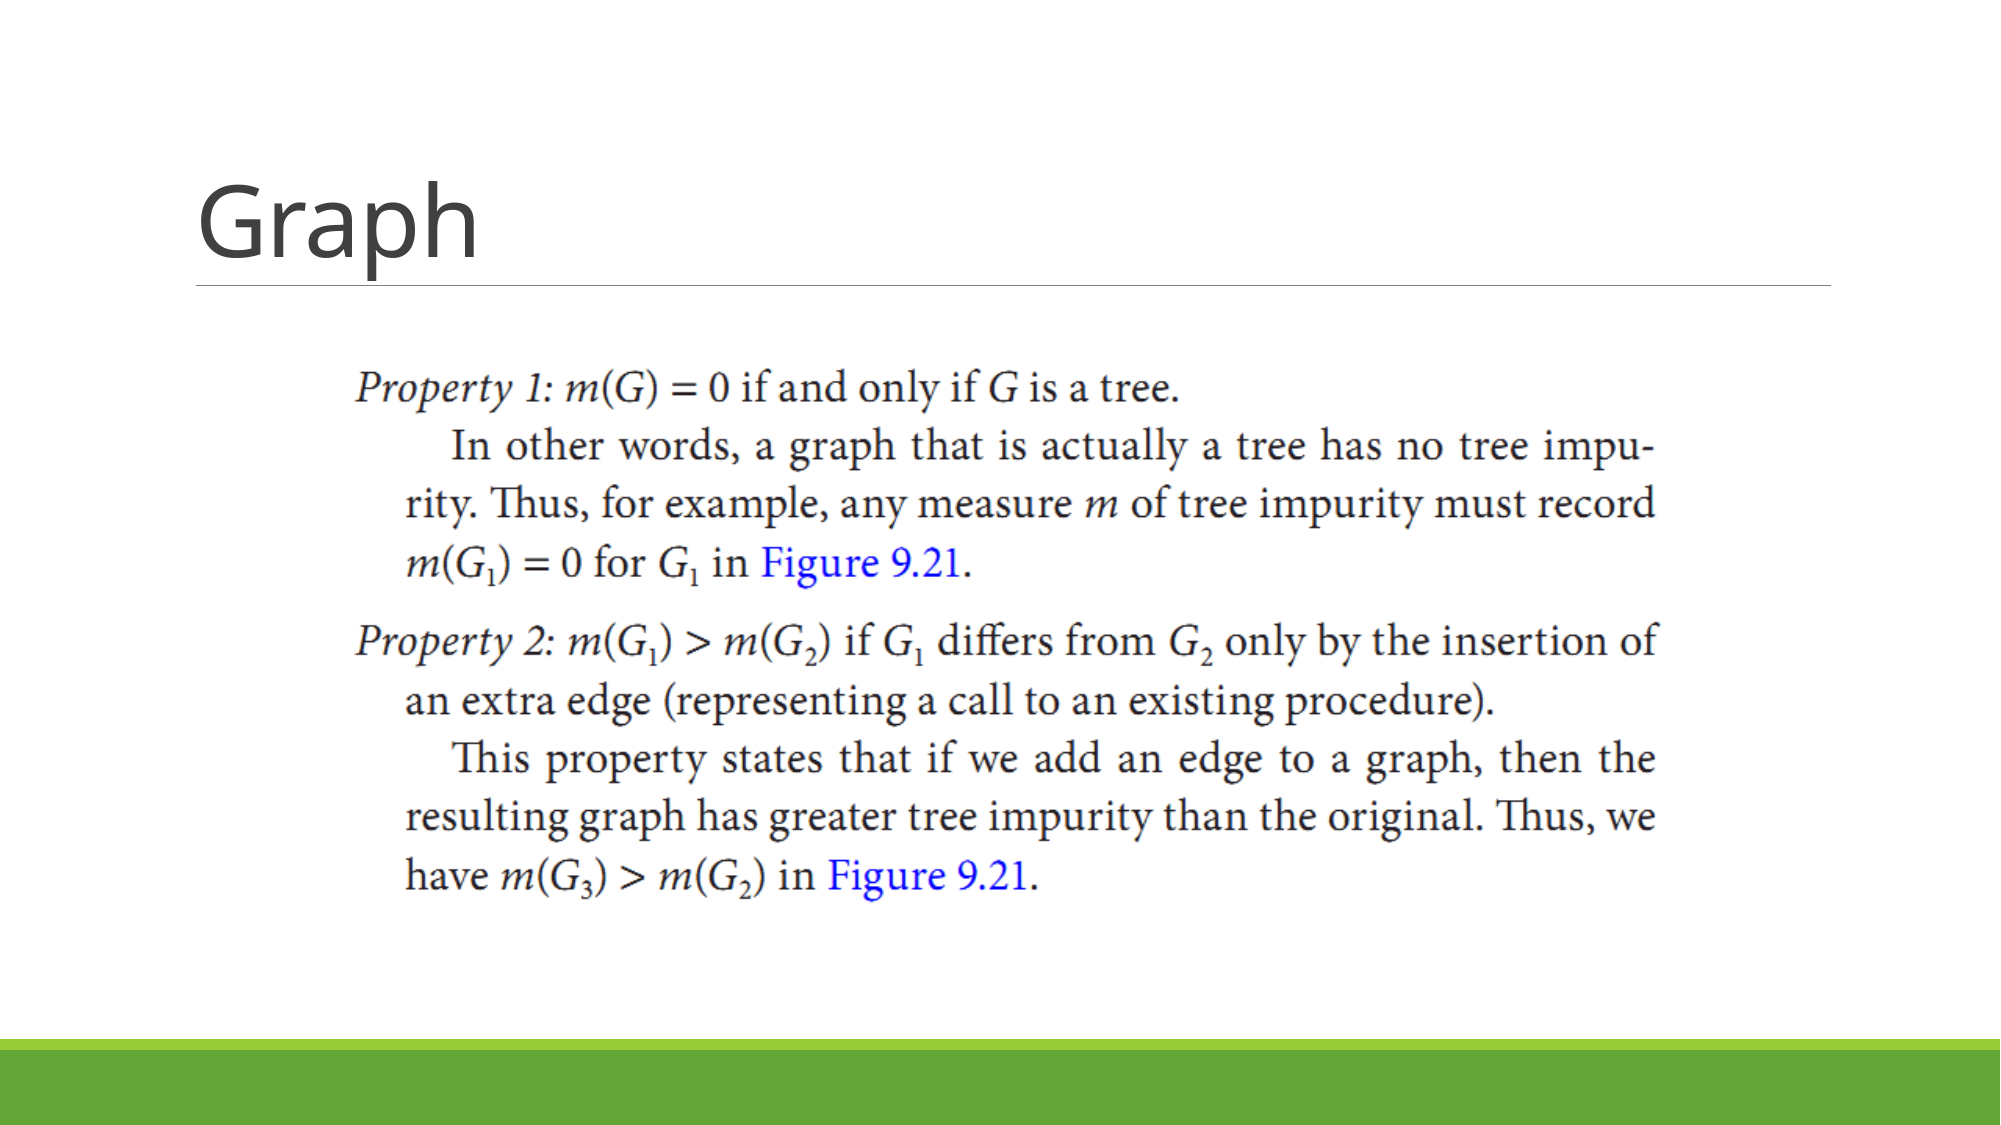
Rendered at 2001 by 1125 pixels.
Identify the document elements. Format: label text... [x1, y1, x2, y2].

title Graph [180, 47, 1830, 285]
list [344, 358, 1666, 908]
